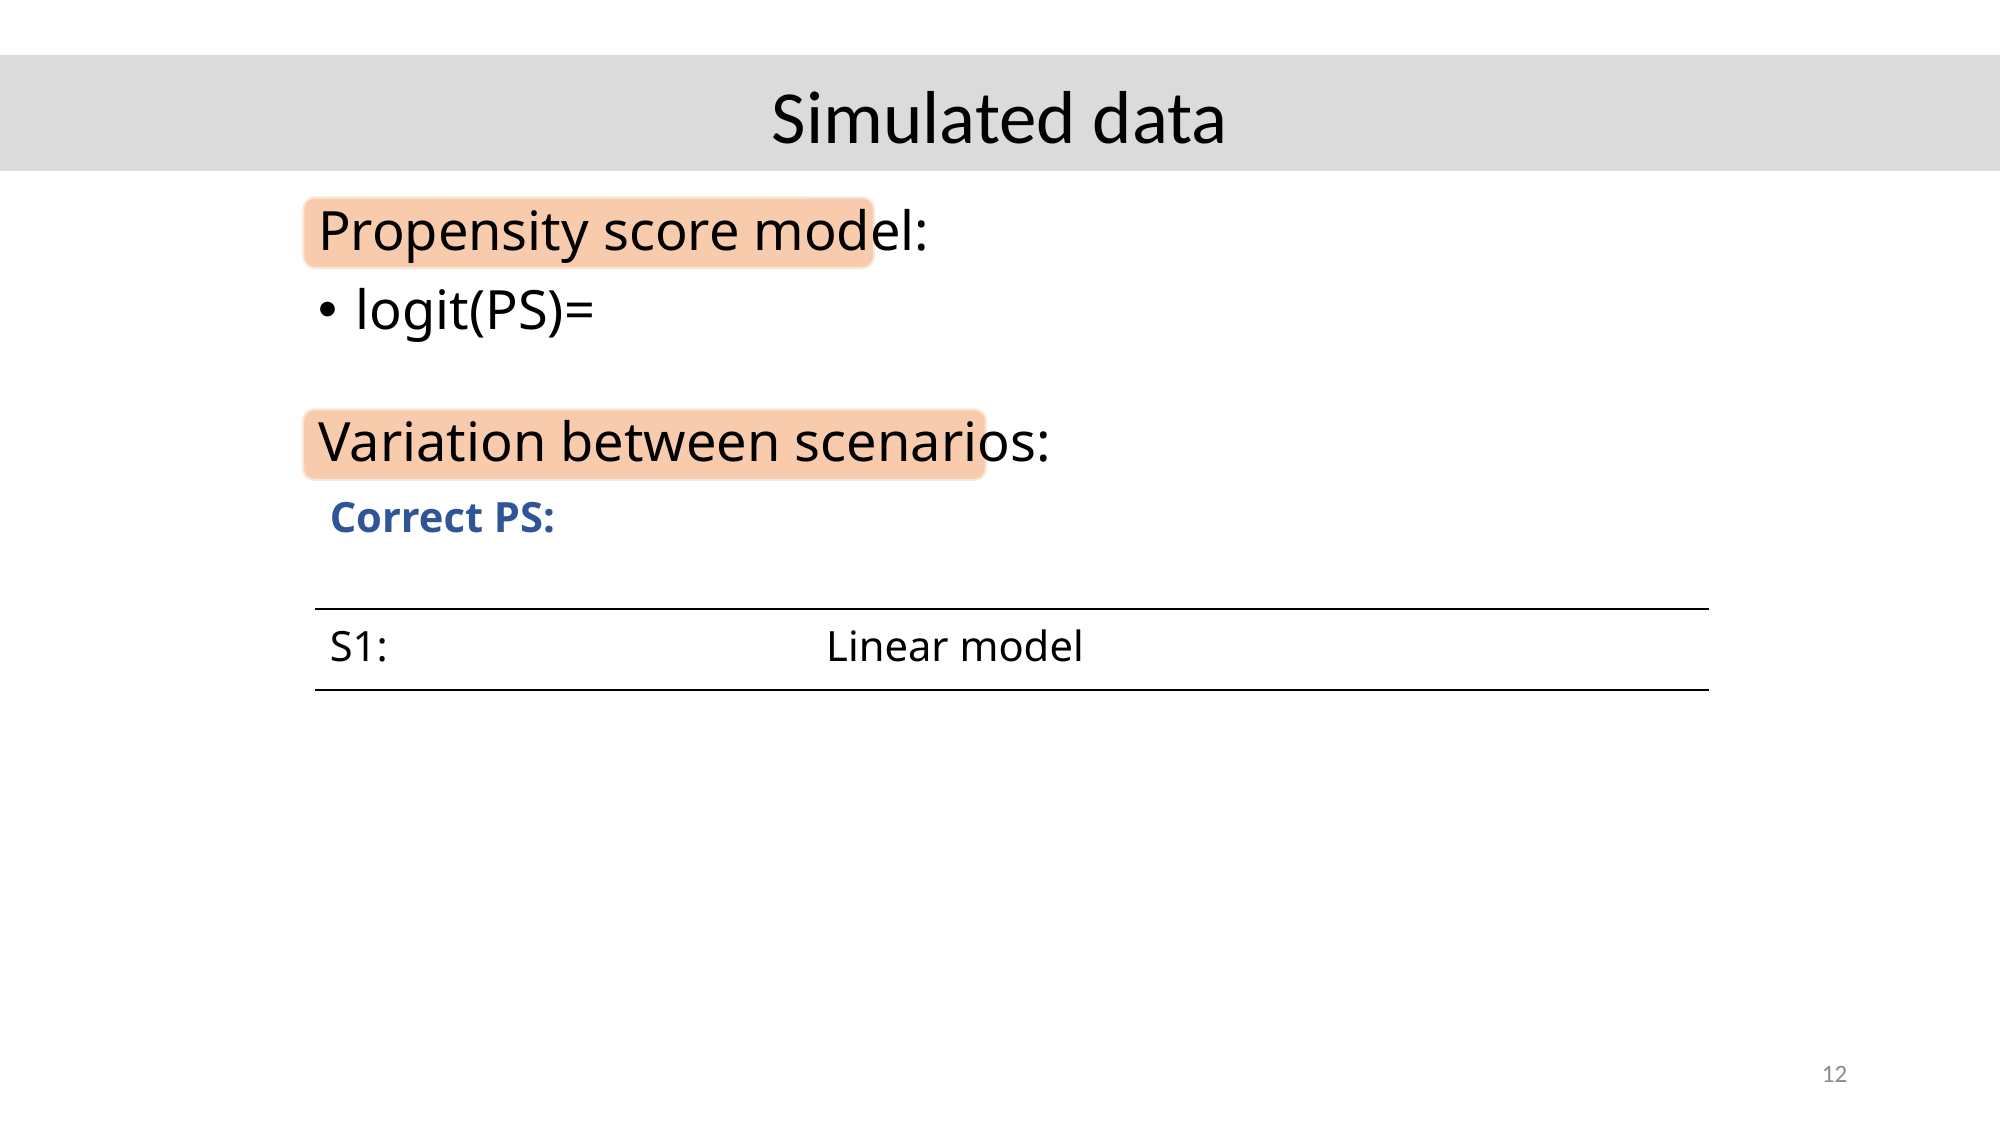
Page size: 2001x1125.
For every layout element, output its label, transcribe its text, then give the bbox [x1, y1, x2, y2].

text_box Simulated data [0, 55, 2000, 171]
slide_number 12 [1412, 1042, 1863, 1103]
text_box [301, 408, 987, 481]
text_box [302, 196, 875, 270]
